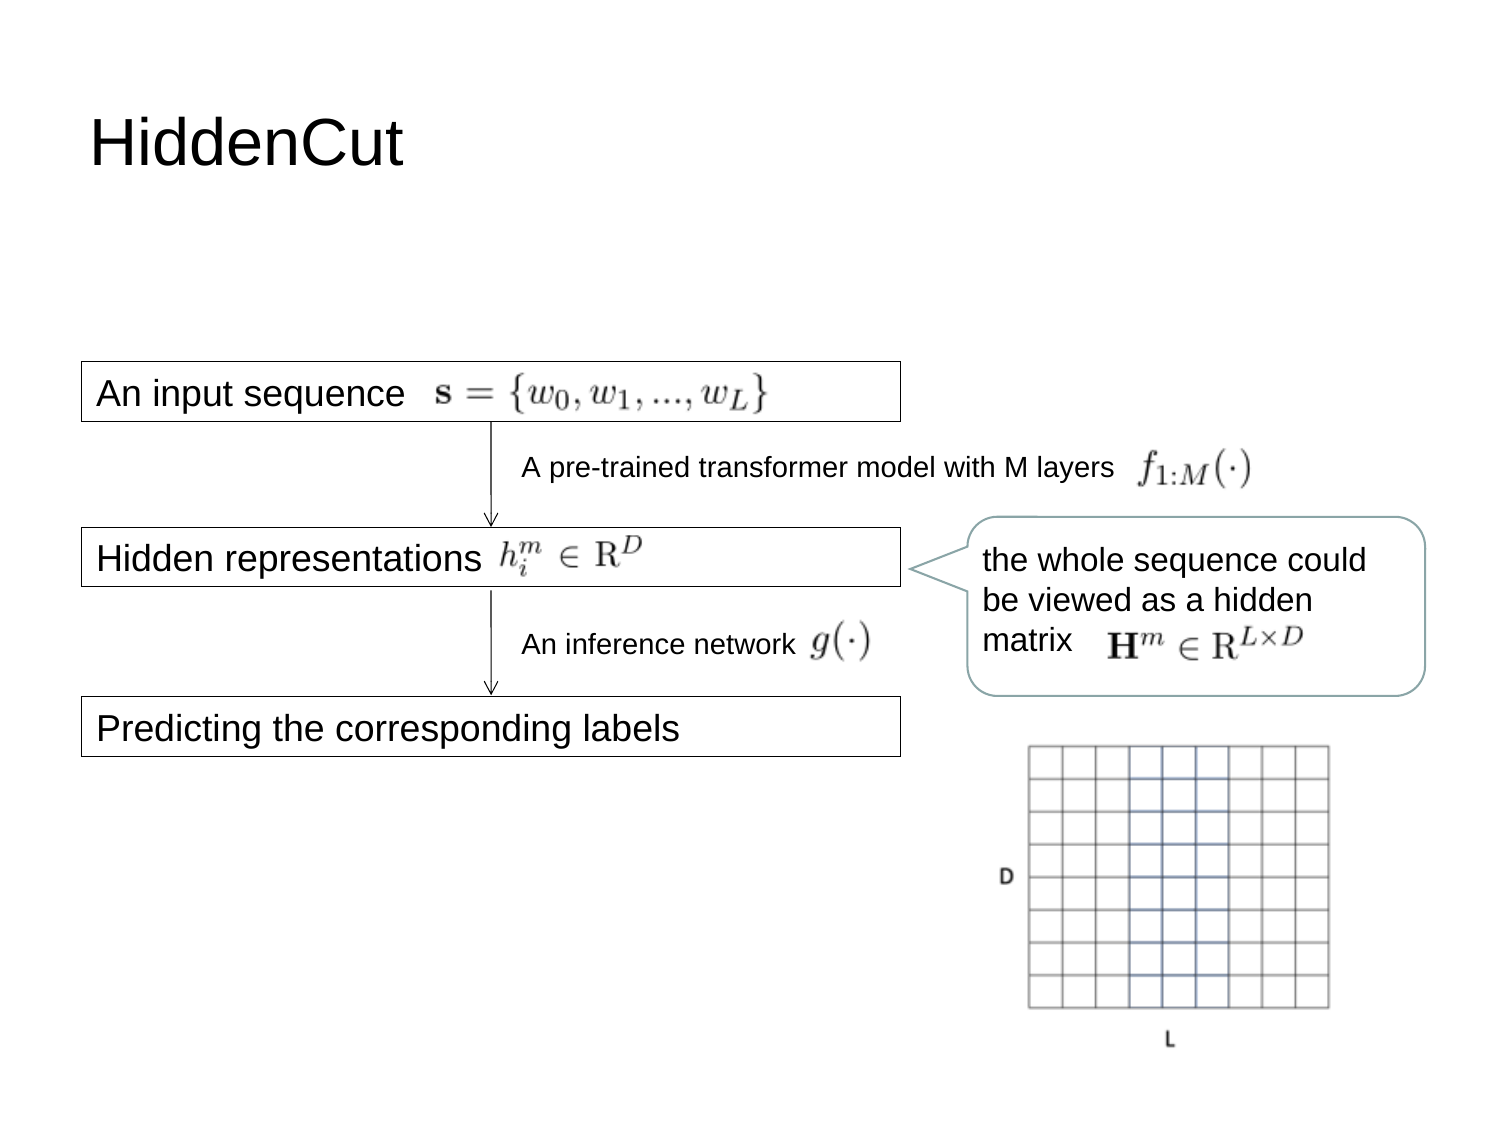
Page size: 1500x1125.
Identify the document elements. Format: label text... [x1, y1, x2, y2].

title HiddenCut [74, 44, 1426, 233]
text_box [81, 361, 1425, 758]
slide_number [1074, 1024, 1426, 1103]
picture [967, 721, 1362, 1060]
